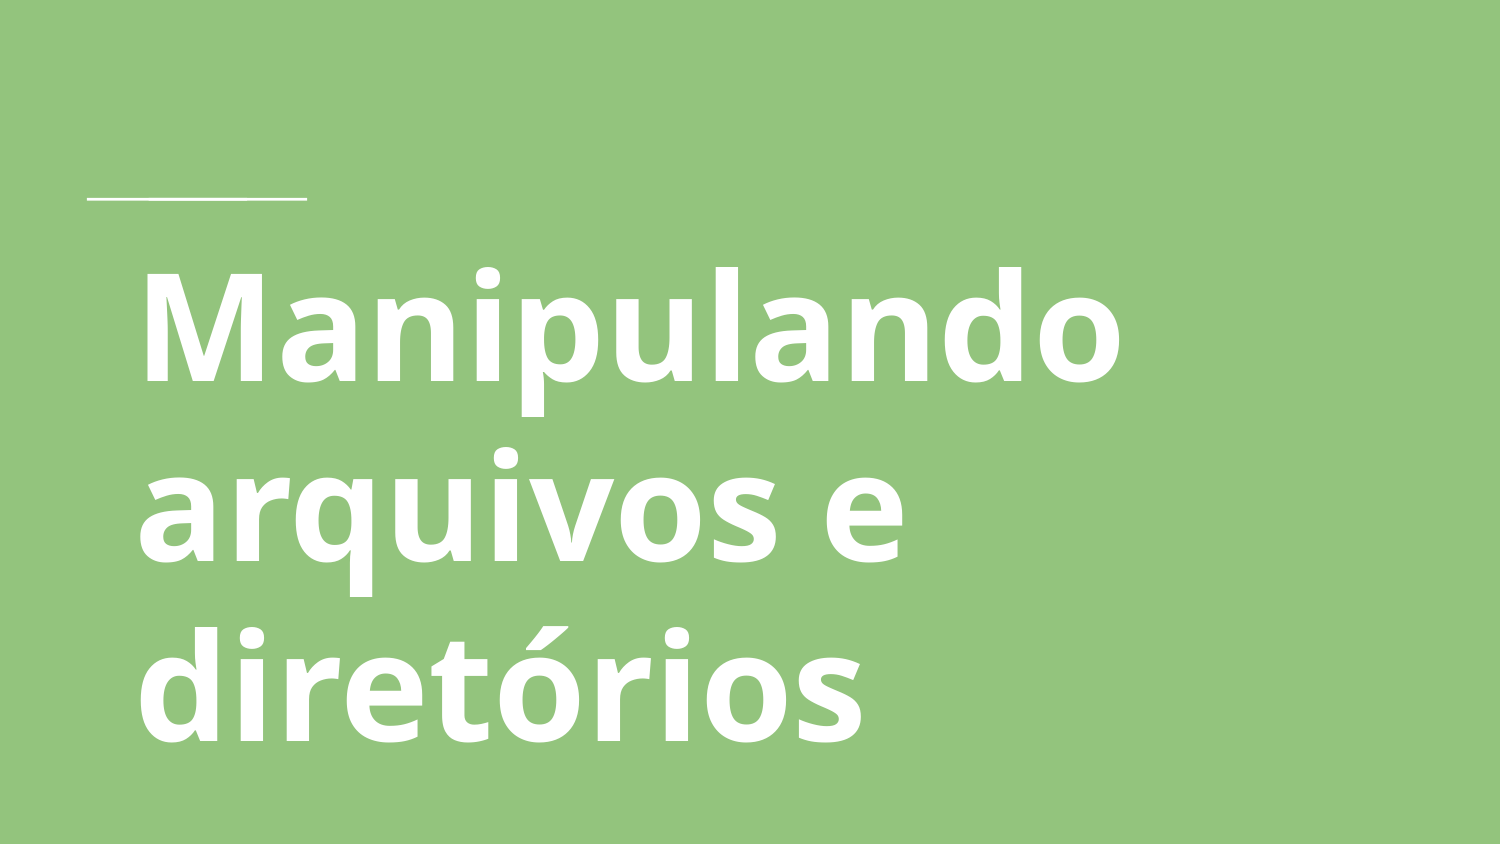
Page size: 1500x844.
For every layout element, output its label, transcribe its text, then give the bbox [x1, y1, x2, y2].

title Manipulando arquivos e diretórios [119, 216, 1381, 466]
